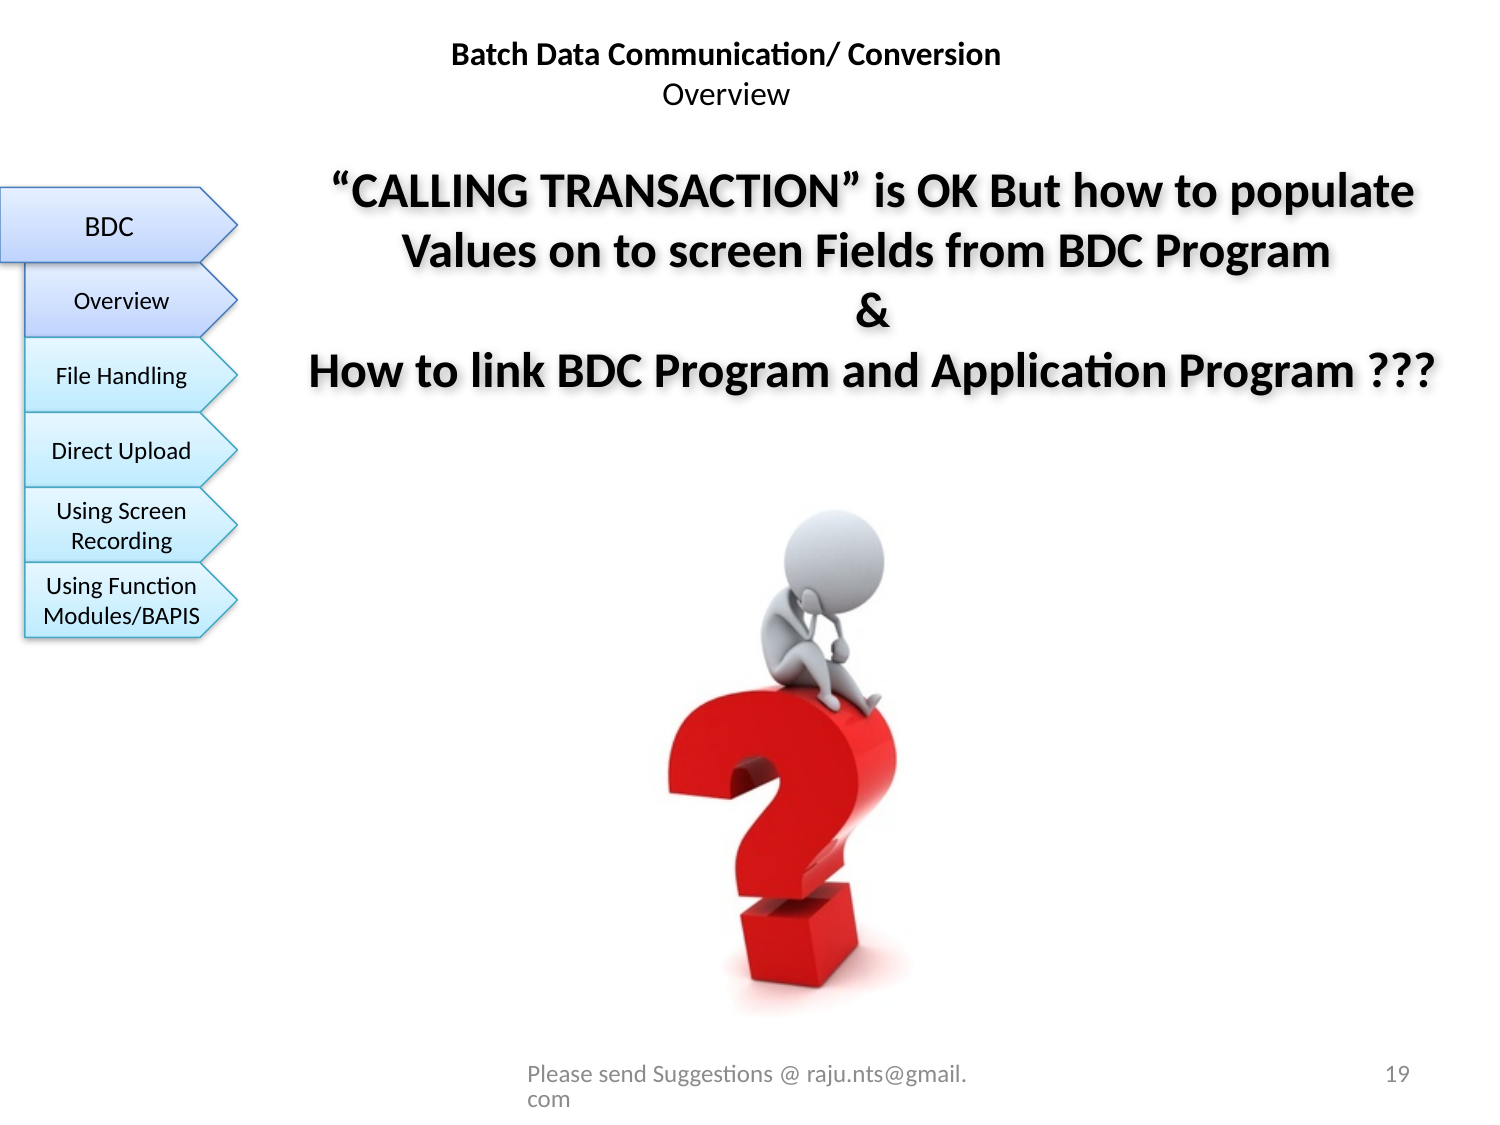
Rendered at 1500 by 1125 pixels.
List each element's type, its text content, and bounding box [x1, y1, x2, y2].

text_box Using Screen Recording [24, 486, 238, 562]
text_box Using Function Modules/BAPIS [24, 561, 238, 639]
text_box “CALLING TRANSACTION” is OK But how to populate Values on to screen Fields from BDC Program & How to link BDC Program and Application Program ??? [287, 149, 1458, 405]
slide_number 19 [1074, 1042, 1425, 1103]
picture [637, 499, 941, 1018]
footer Please send Suggestions @ raju.nts@gmail.com [512, 1042, 988, 1103]
text_box Overview [24, 266, 238, 337]
text_box File Handling [24, 336, 238, 412]
text_box Batch Data Communication/ Conversion Overview [436, 24, 1018, 120]
text_box BDC [0, 186, 239, 264]
text_box Direct Upload [24, 411, 238, 487]
